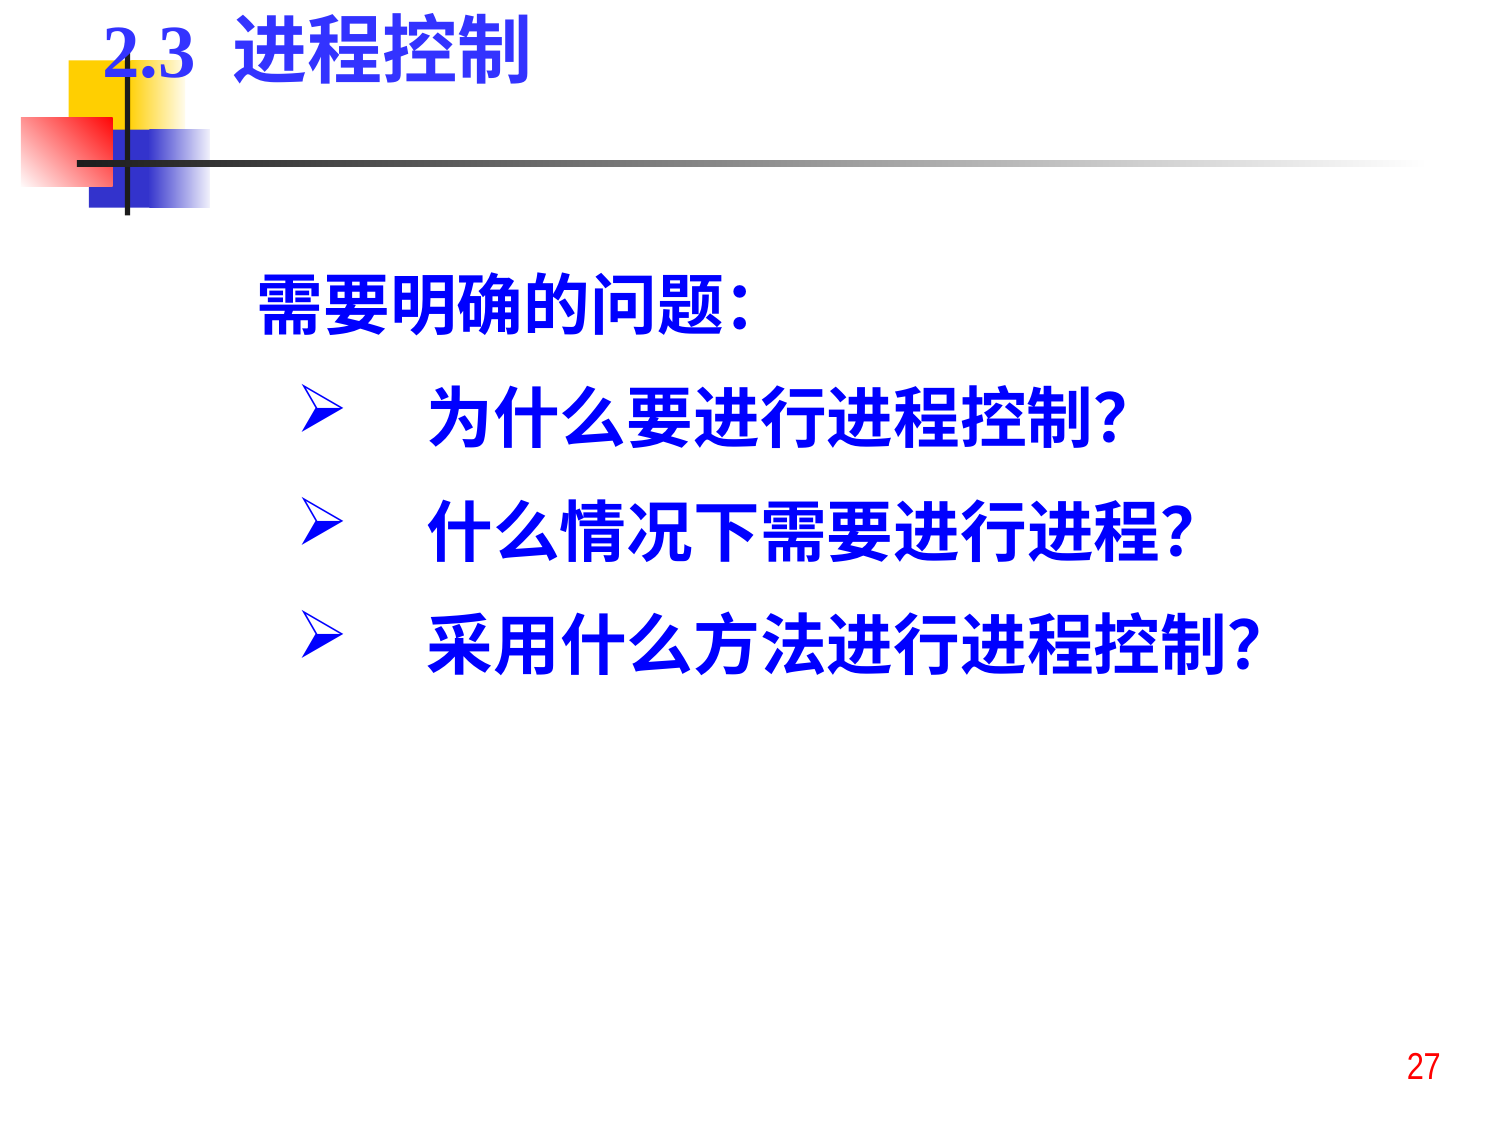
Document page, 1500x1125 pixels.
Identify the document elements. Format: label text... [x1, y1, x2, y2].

text_box 27 [1392, 1034, 1471, 1094]
text_box 2.3 进程控制 [87, 37, 1413, 100]
text_box 需要明确的问题： 为什么要进行进程控制？ 什么情况下需要进行进程？ 采用什么方法进行进程控制？ [241, 255, 1341, 690]
